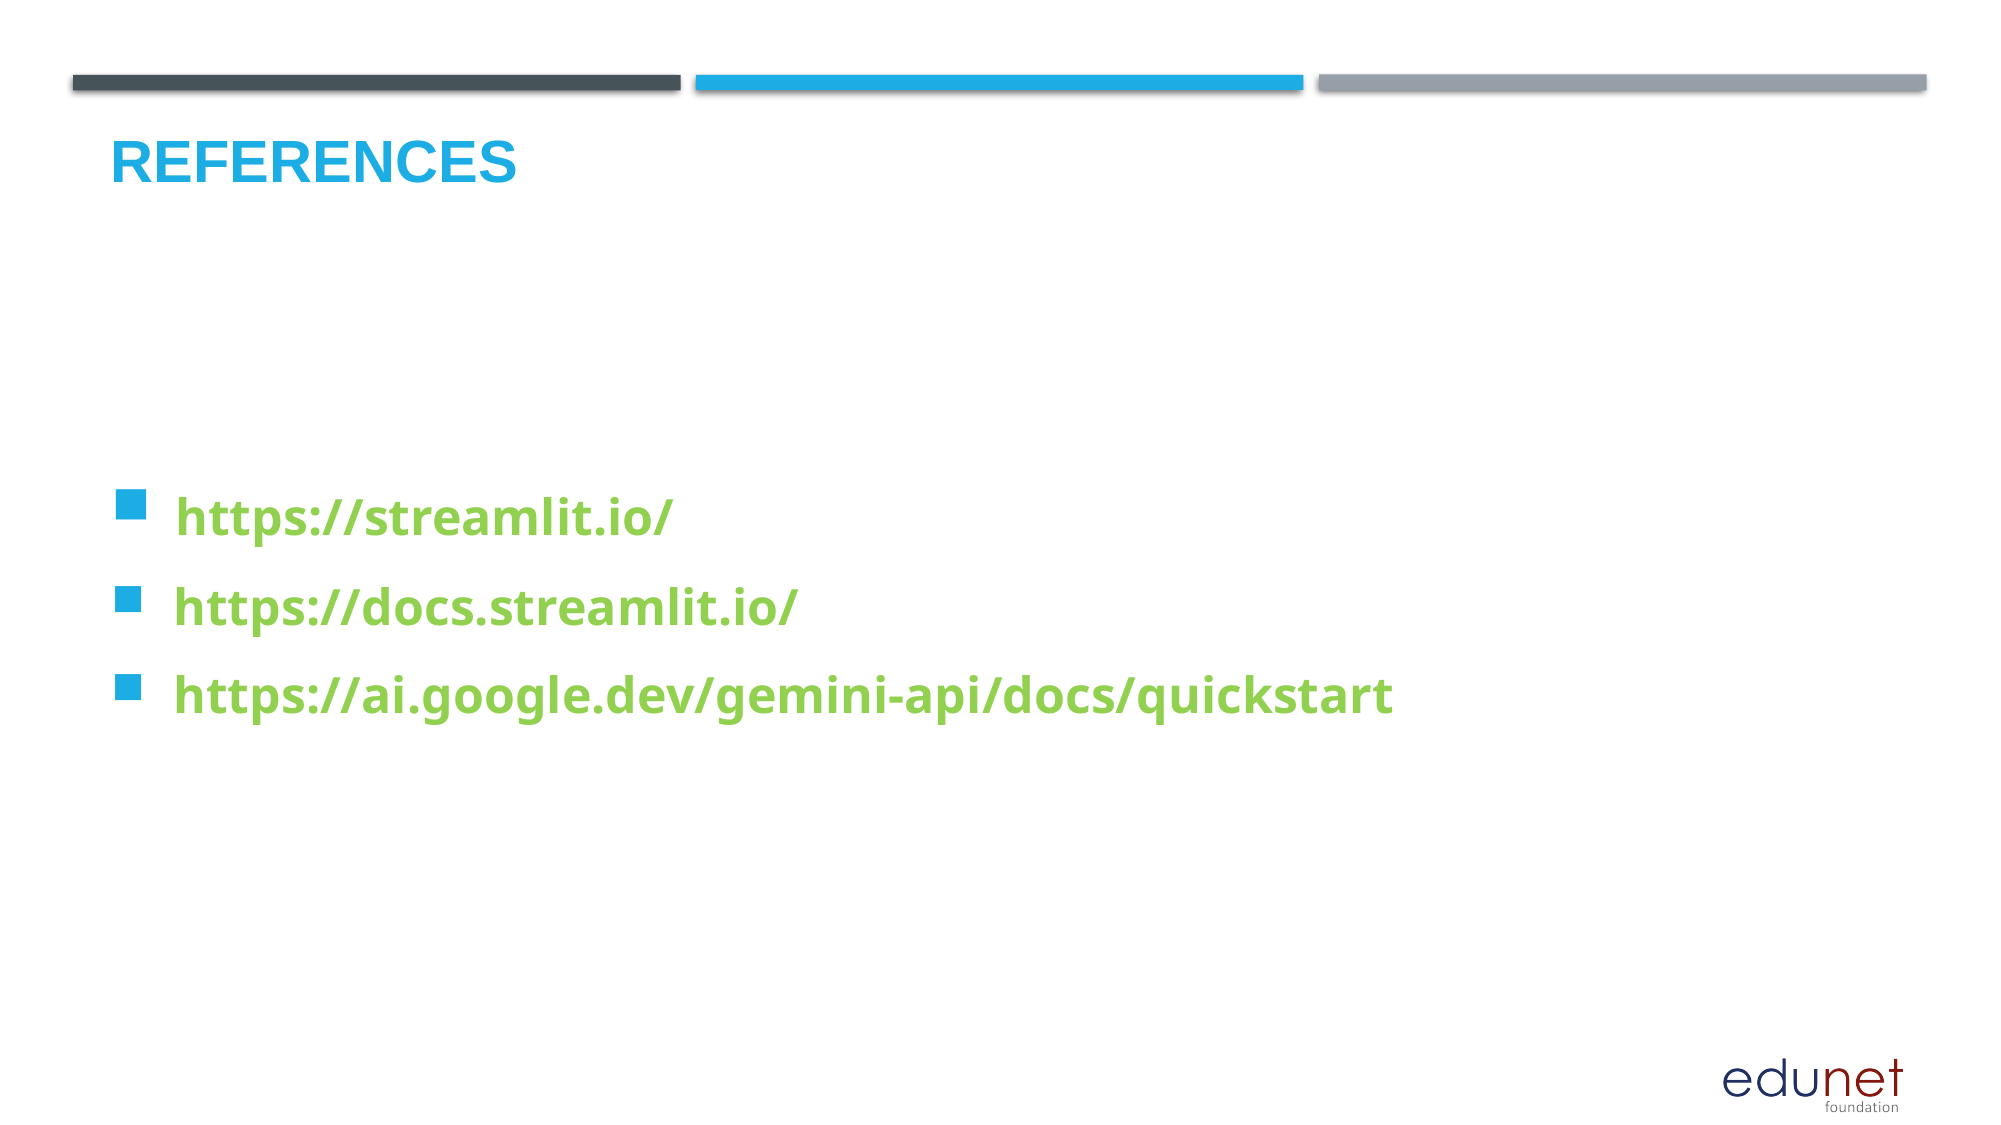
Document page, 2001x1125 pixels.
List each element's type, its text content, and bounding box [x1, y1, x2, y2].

list https://streamlit.io/ https://docs.streamlit.io/ https://ai.google.dev/gemini-api/docs/quickstart [95, 213, 1905, 981]
title References [95, 115, 1905, 203]
picture [1719, 1056, 1905, 1116]
